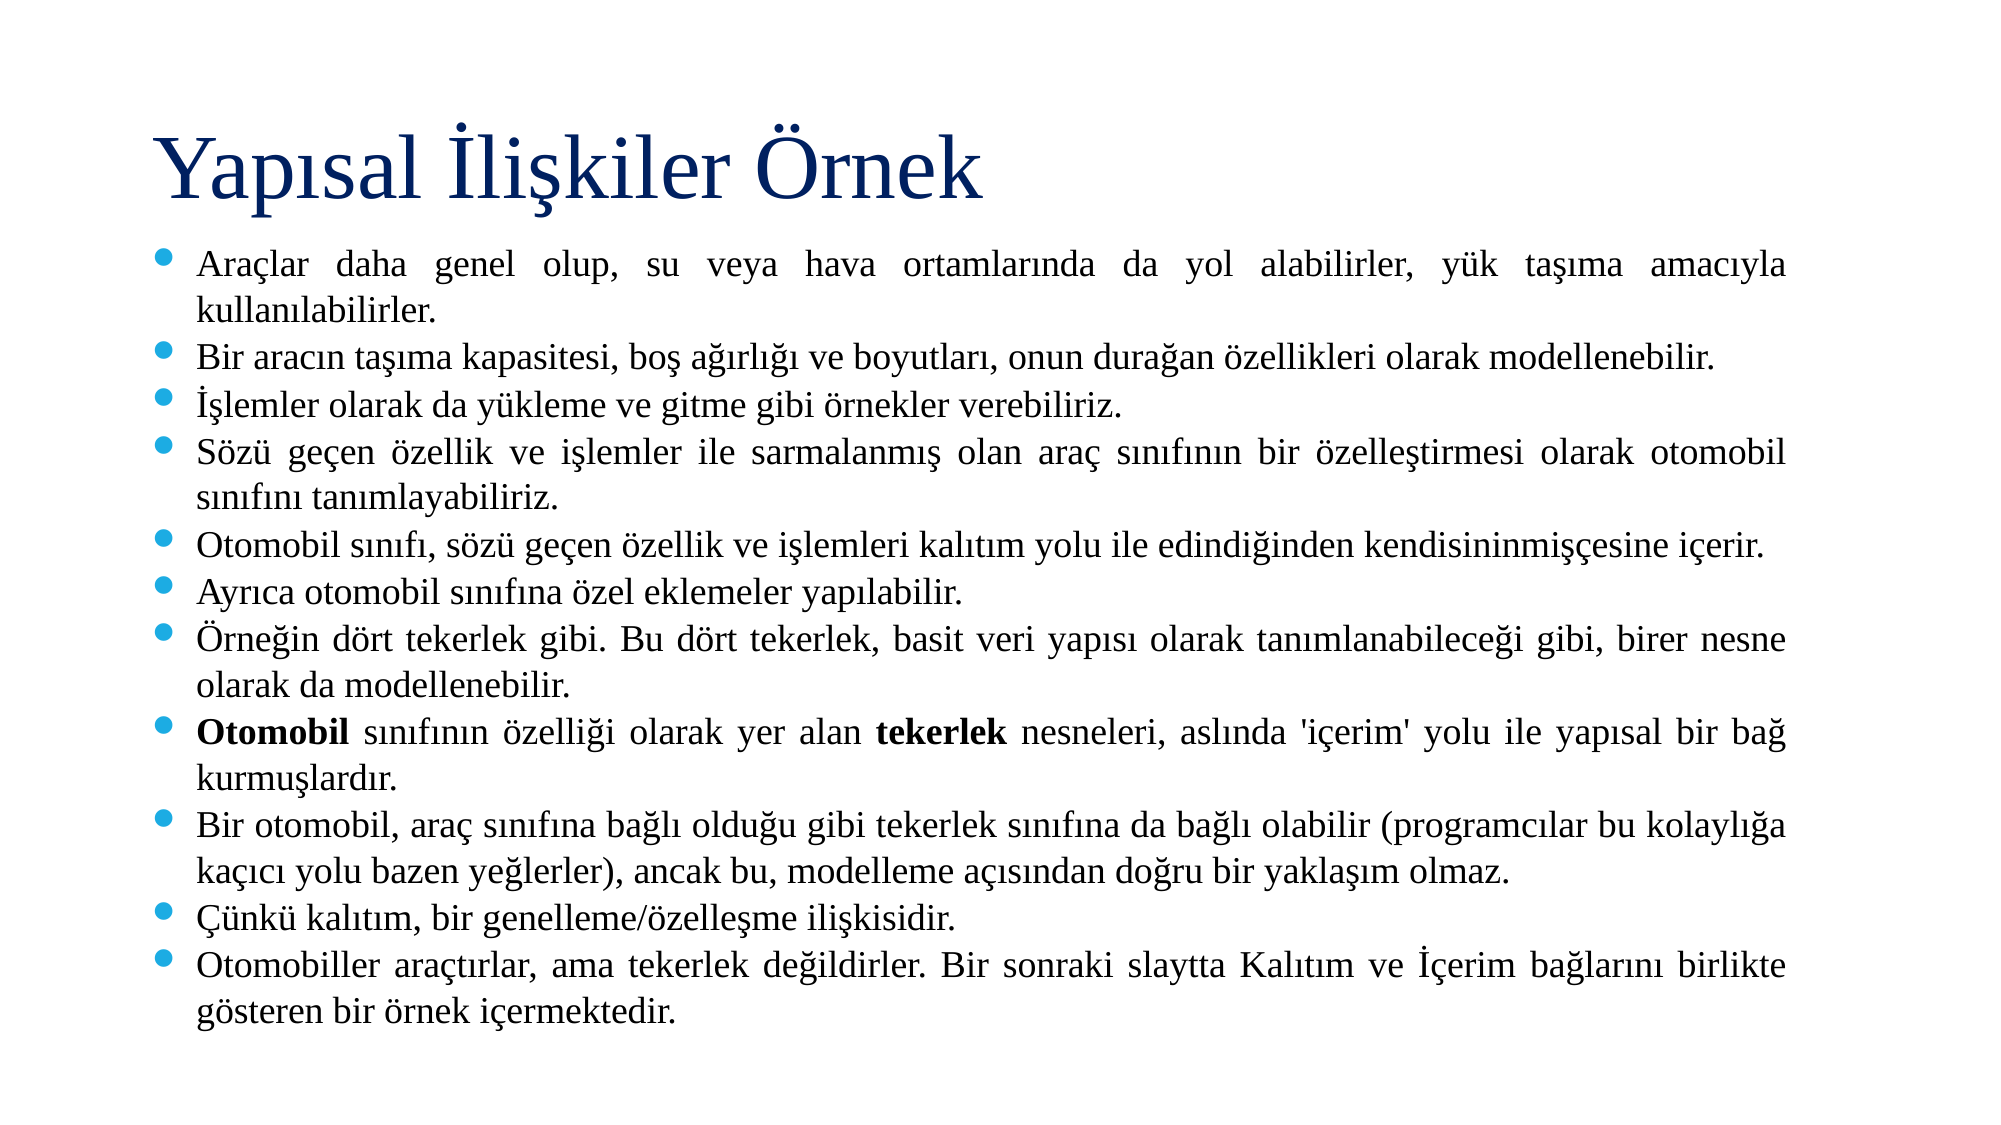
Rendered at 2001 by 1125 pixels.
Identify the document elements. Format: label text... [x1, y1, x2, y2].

title Yapısal İlişkiler Örnek [137, 59, 1863, 231]
list Araçlar daha genel olup, su veya hava ortamlarında da yol alabilirler, yük taşıma amacıyla kullanılabilirler. Bir aracın taşıma kapasitesi, boş ağırlığı ve boyutları, onun durağan özellikleri olarak modellenebilir. İşlemler olarak da yükleme ve gitme gibi örnekler verebiliriz. Sözü geçen özellik ve işlemler ile sarmalanmış olan araç sınıfının bir özelleştirmesi olarak otomobil sınıfını tanımlayabiliriz. Otomobil sınıfı, sözü geçen özellik ve işlemleri kalıtım yolu ile edindiğinden kendisininmişçesine içerir. Ayrıca otomobil sınıfına özel eklemeler yapılabilir. Örneğin dört tekerlek gibi. Bu dört tekerlek, basit veri yapısı olarak tanımlanabileceği gibi, birer nesne olarak da modellenebilir. Otomobil sınıfının özelliği olarak yer alan tekerlek nesneleri, aslında 'içerim' yolu ile yapısal bir bağ kurmuşlardır. Bir otomobil, araç sınıfına bağlı olduğu gibi tekerlek sınıfına da bağlı olabilir (programcılar bu kolaylığa kaçıcı yolu bazen yeğlerler), ancak bu, modelleme açısından doğru bir yaklaşım olmaz. Çünkü kalıtım, bir genelleme/özelleşme ilişkisidir. Otomobiller araçtırlar, ama tekerlek değildirler. Bir sonraki slaytta Kalıtım ve İçerim bağlarını birlikte gösteren bir örnek içermektedir. [137, 231, 1863, 1066]
